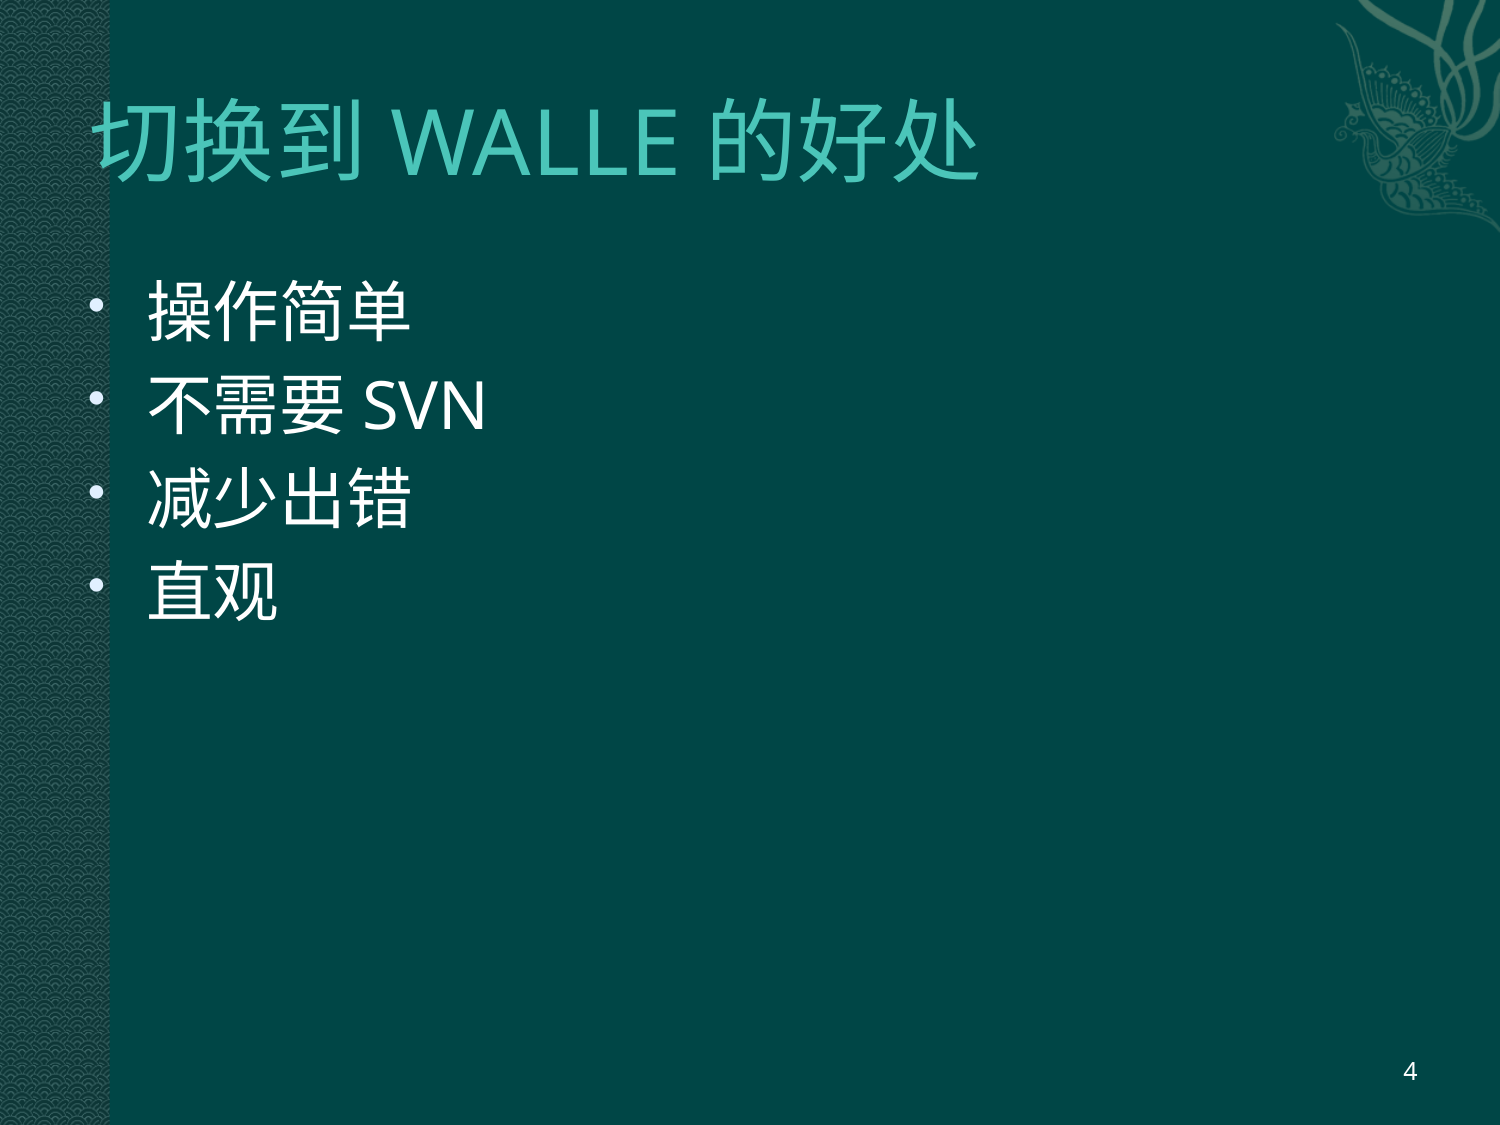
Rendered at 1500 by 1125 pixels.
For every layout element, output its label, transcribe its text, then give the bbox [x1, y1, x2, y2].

picture [0, 0, 110, 1125]
slide_number 4 [1074, 1042, 1425, 1103]
list 操作简单 不需要SVN 减少出错 直观 [75, 262, 1425, 1005]
title 切换到WALLE的好处 [75, 45, 1351, 233]
